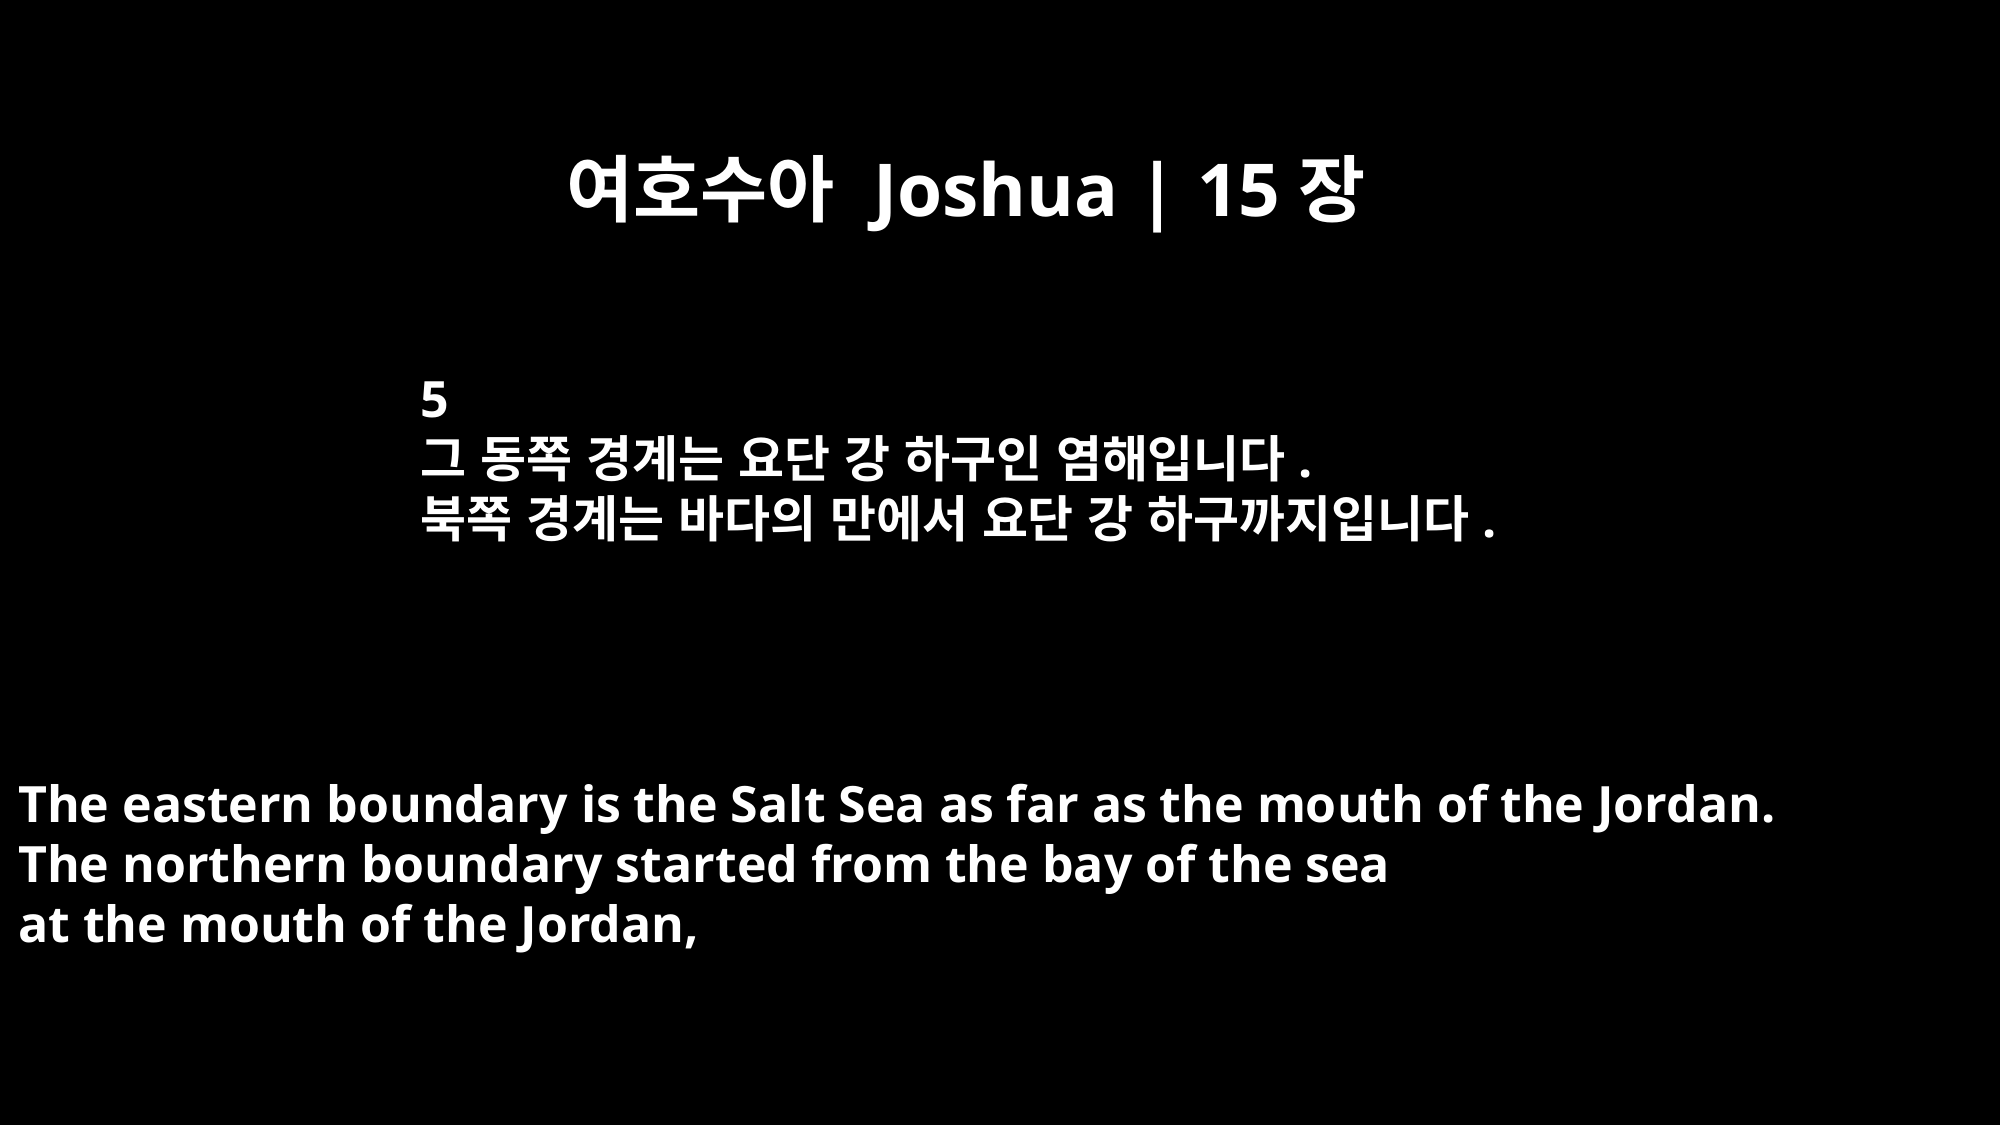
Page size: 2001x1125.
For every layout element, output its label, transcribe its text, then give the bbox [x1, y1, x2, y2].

text_box The eastern boundary is the Salt Sea as far as the mouth of the Jordan. The northern boundary started from the bay of the sea at the mouth of the Jordan, [3, 764, 1805, 960]
text_box 5 그 동쪽 경계는 요단 강 하구인 염해입니다. 북쪽 경계는 바다의 만에서 요단 강 하구까지입니다. [405, 359, 1512, 555]
text_box 여호수아 Joshua | 15장 [551, 136, 1381, 239]
